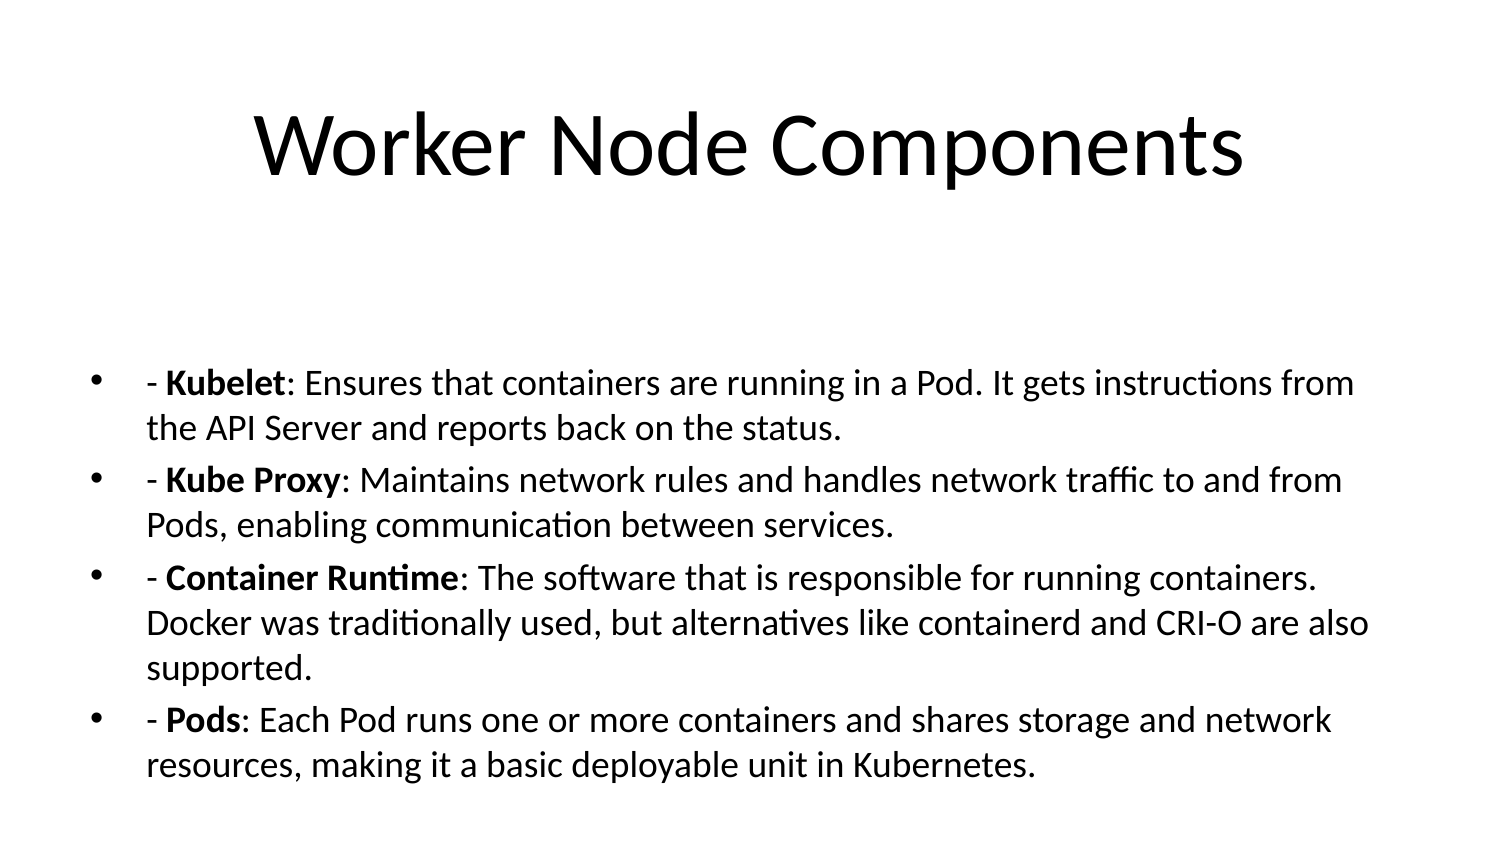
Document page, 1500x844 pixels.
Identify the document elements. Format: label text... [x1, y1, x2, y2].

title Worker Node Components [75, 45, 1425, 233]
list - Kubelet: Ensures that containers are running in a Pod. It gets instructions from the API Server and reports back on the status. - Kube Proxy: Maintains network rules and handles network traffic to and from Pods, enabling communication between services. - Container Runtime: The software that is responsible for running containers. Docker was traditionally used, but alternatives like containerd and CRI-O are also supported. - Pods: Each Pod runs one or more containers and shares storage and network resources, making it a basic deployable unit in Kubernetes. [75, 262, 1425, 844]
